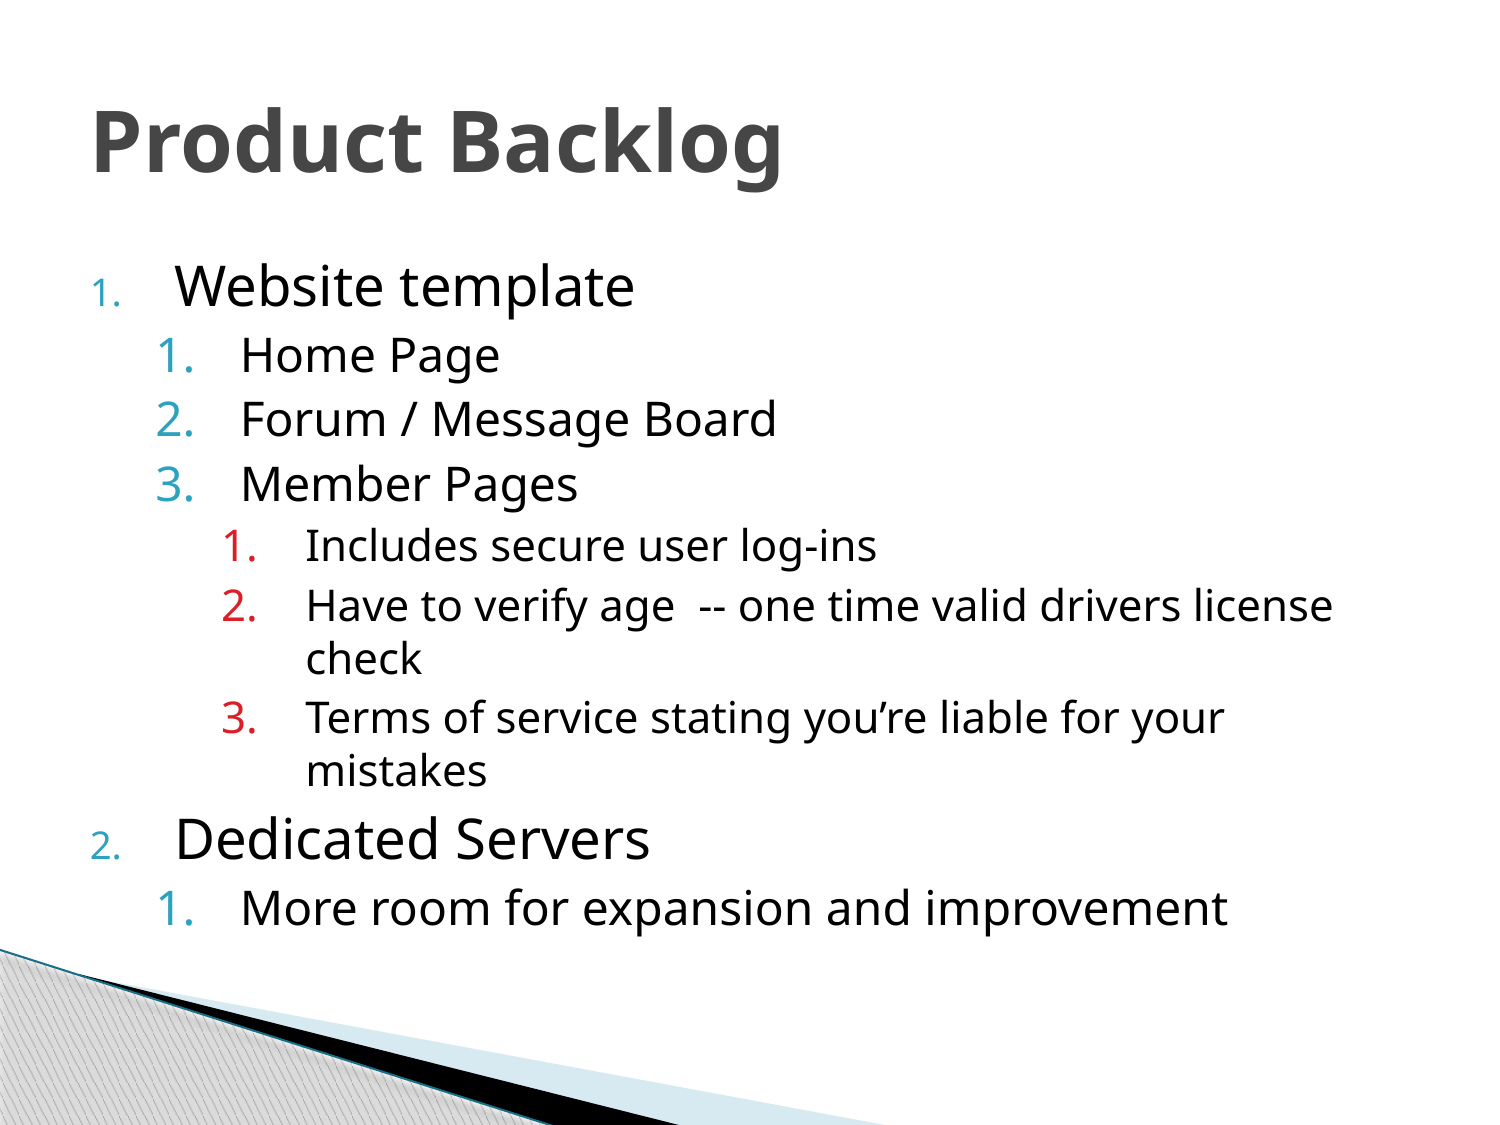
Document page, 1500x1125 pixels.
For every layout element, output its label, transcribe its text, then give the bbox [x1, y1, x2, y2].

title Product Backlog [75, 45, 1425, 233]
list Website template Home Page Forum / Message Board Member Pages Includes secure user log-ins Have to verify age -- one time valid drivers license check Terms of service stating you’re liable for your mistakes Dedicated Servers More room for expansion and improvement [75, 243, 1425, 986]
